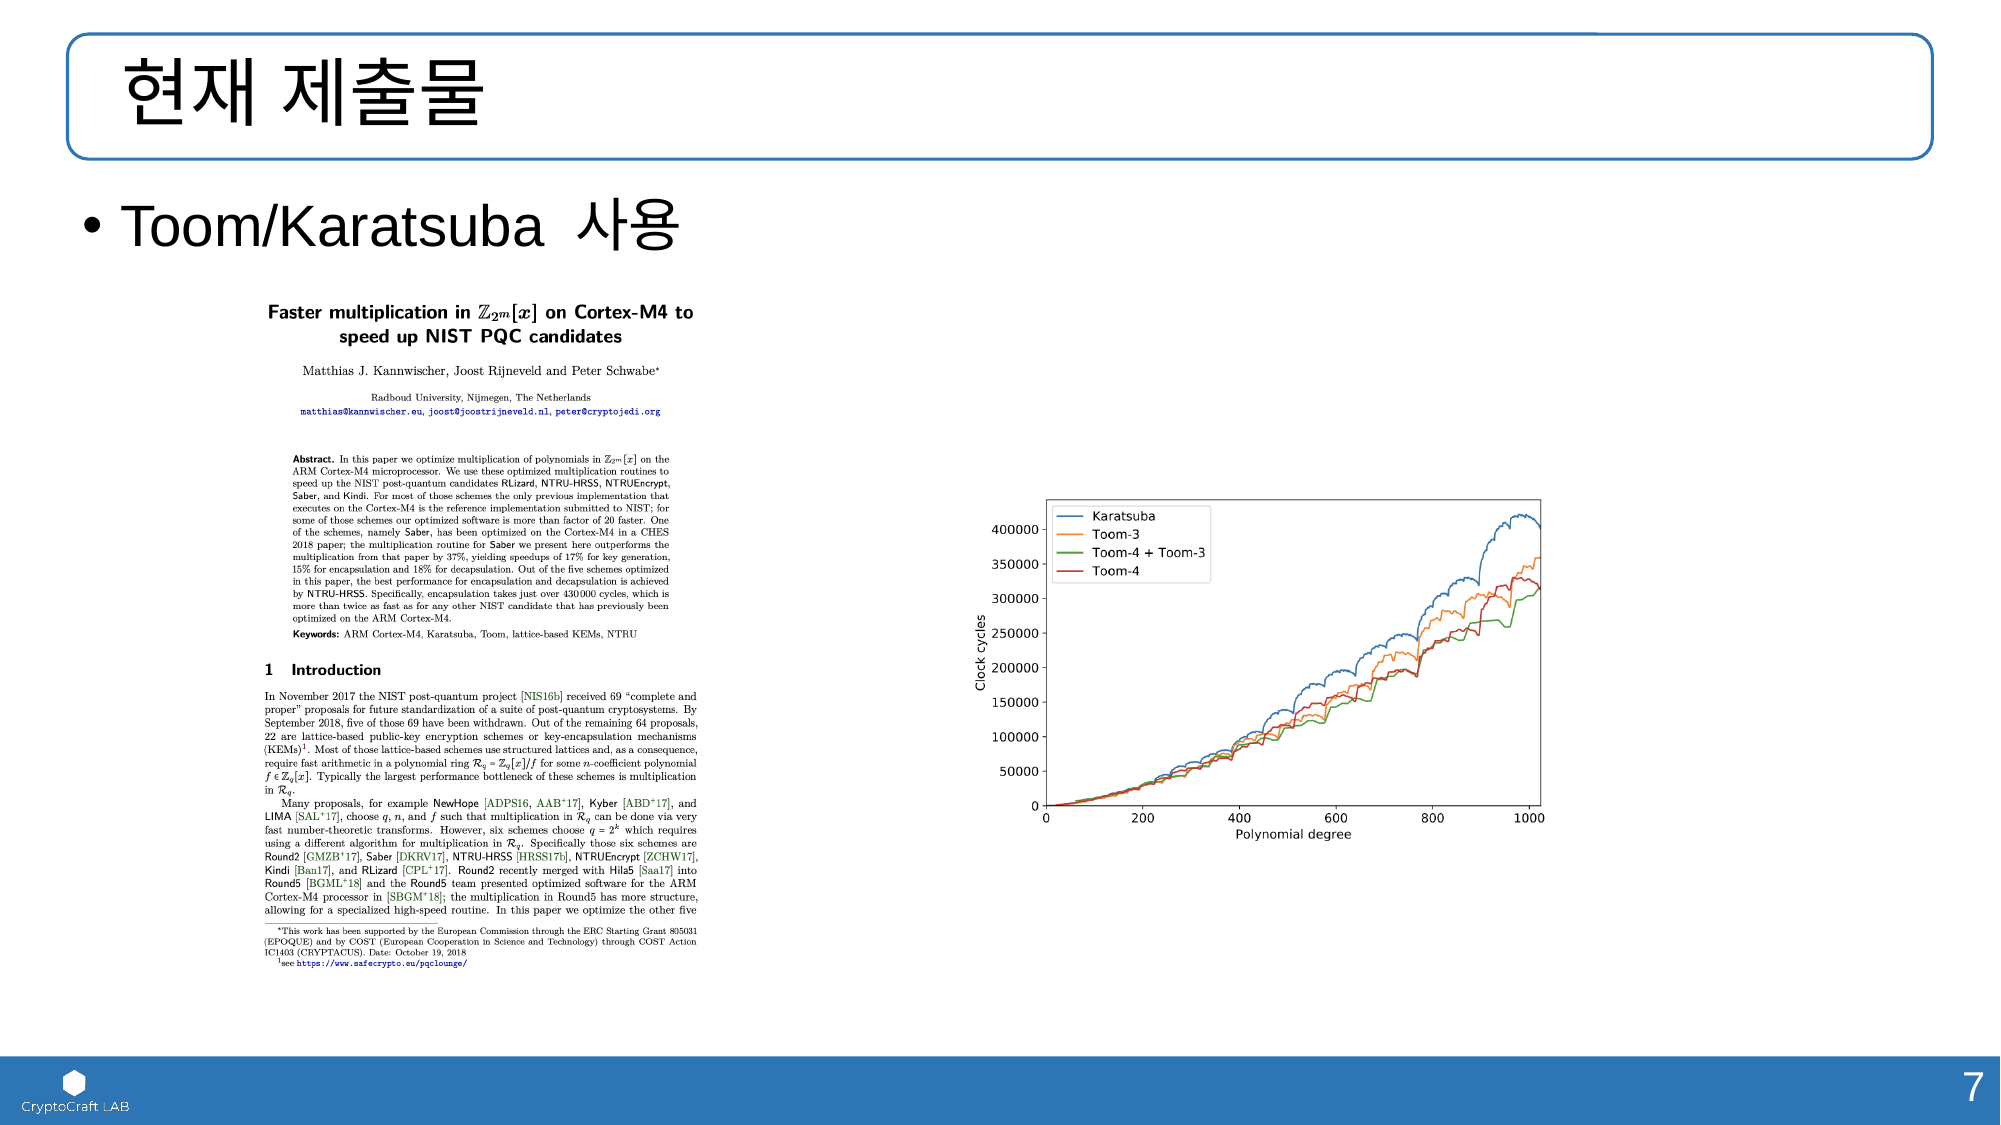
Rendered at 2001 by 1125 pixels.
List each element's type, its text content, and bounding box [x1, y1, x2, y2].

picture [13, 1061, 138, 1123]
list Toom/Karatsuba 사용 [67, 189, 1933, 1019]
picture [963, 493, 1594, 847]
title 현재 제출물 [67, 34, 1933, 160]
picture [218, 289, 722, 987]
